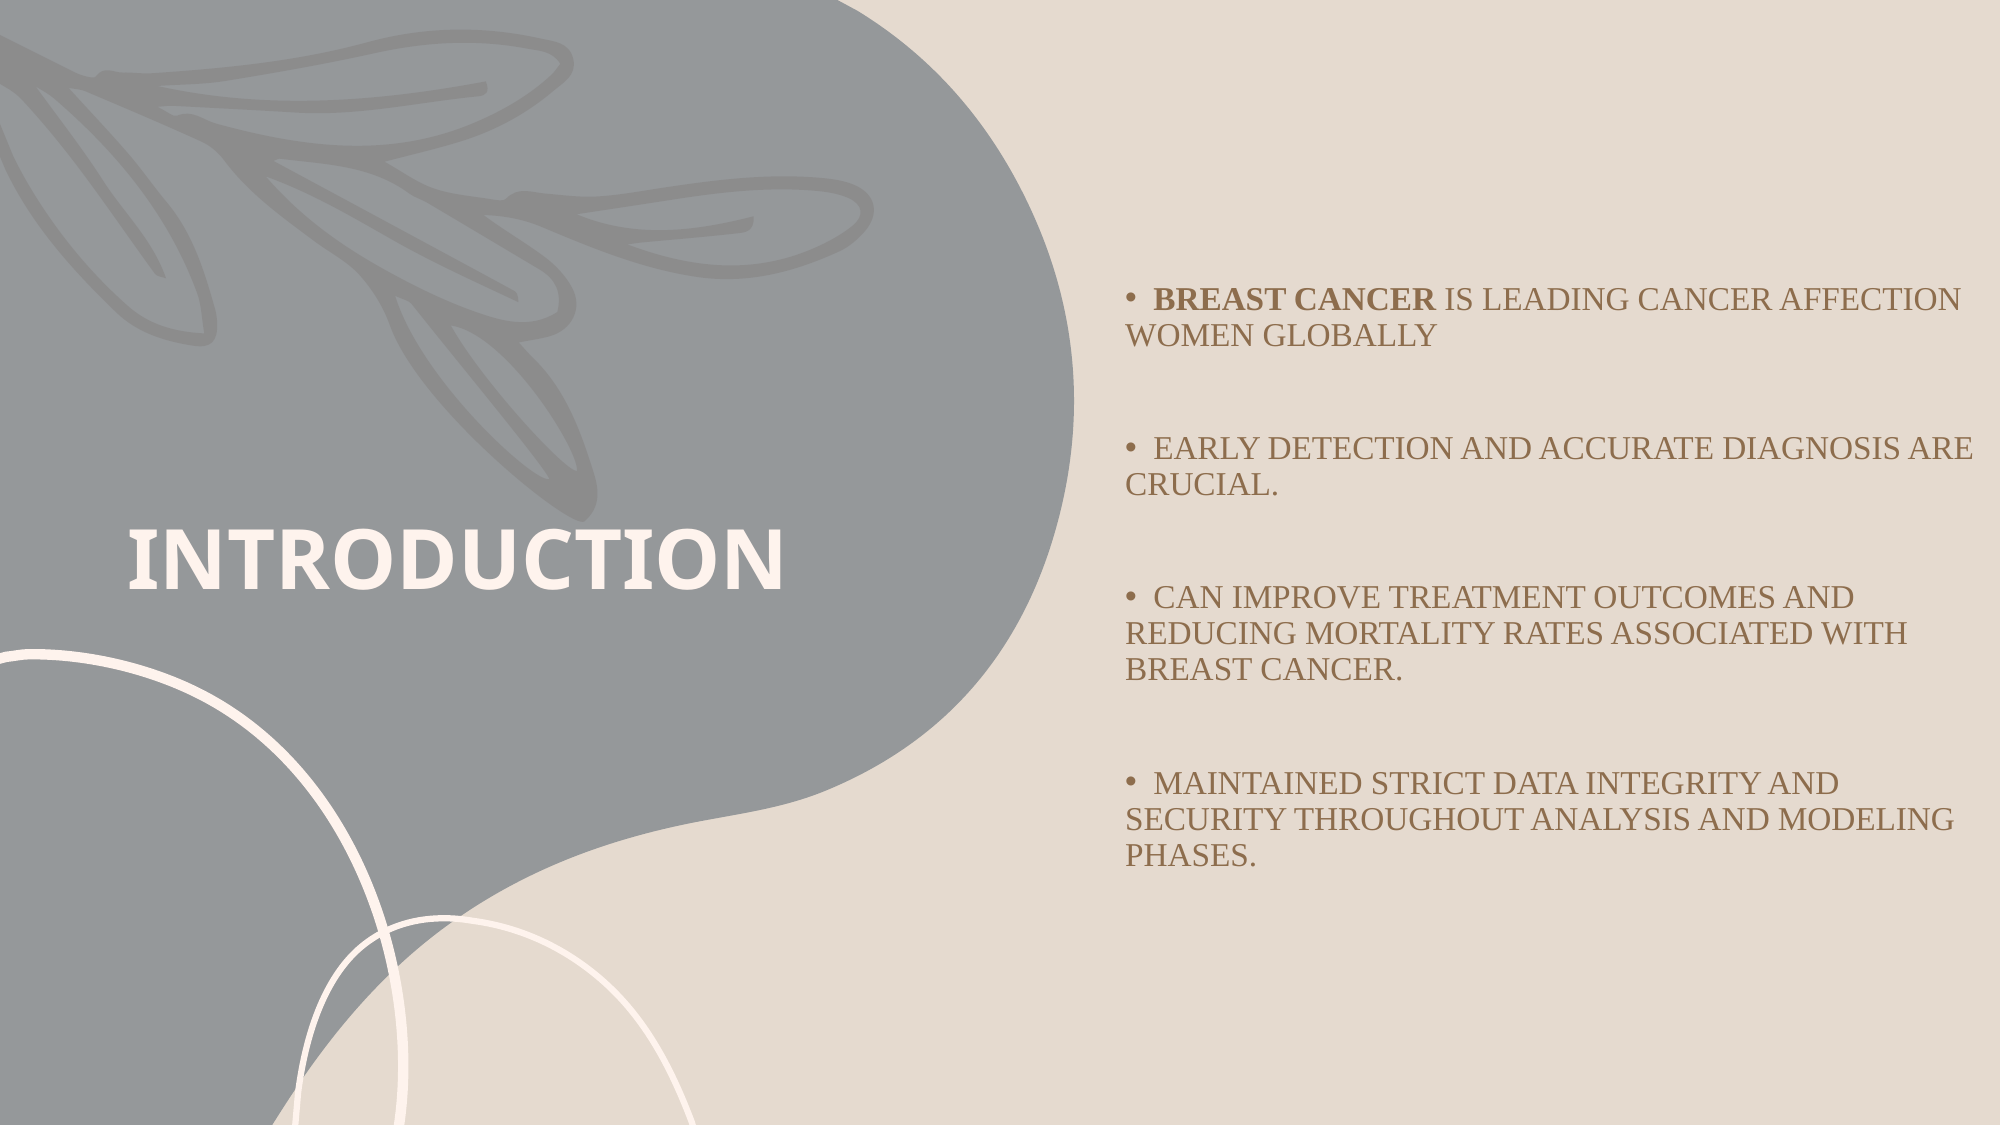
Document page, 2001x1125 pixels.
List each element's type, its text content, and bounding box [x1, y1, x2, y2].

list Breast cancer is leading cancer affection women globally Early detection and accurate diagnosis are crucial. Can improve treatment outcomes and reducing mortality rates associated with breast cancer. Maintained strict data integrity and security throughout analysis and modeling phases. [1110, 273, 2000, 852]
title INTRODUCTION [112, 455, 1038, 669]
